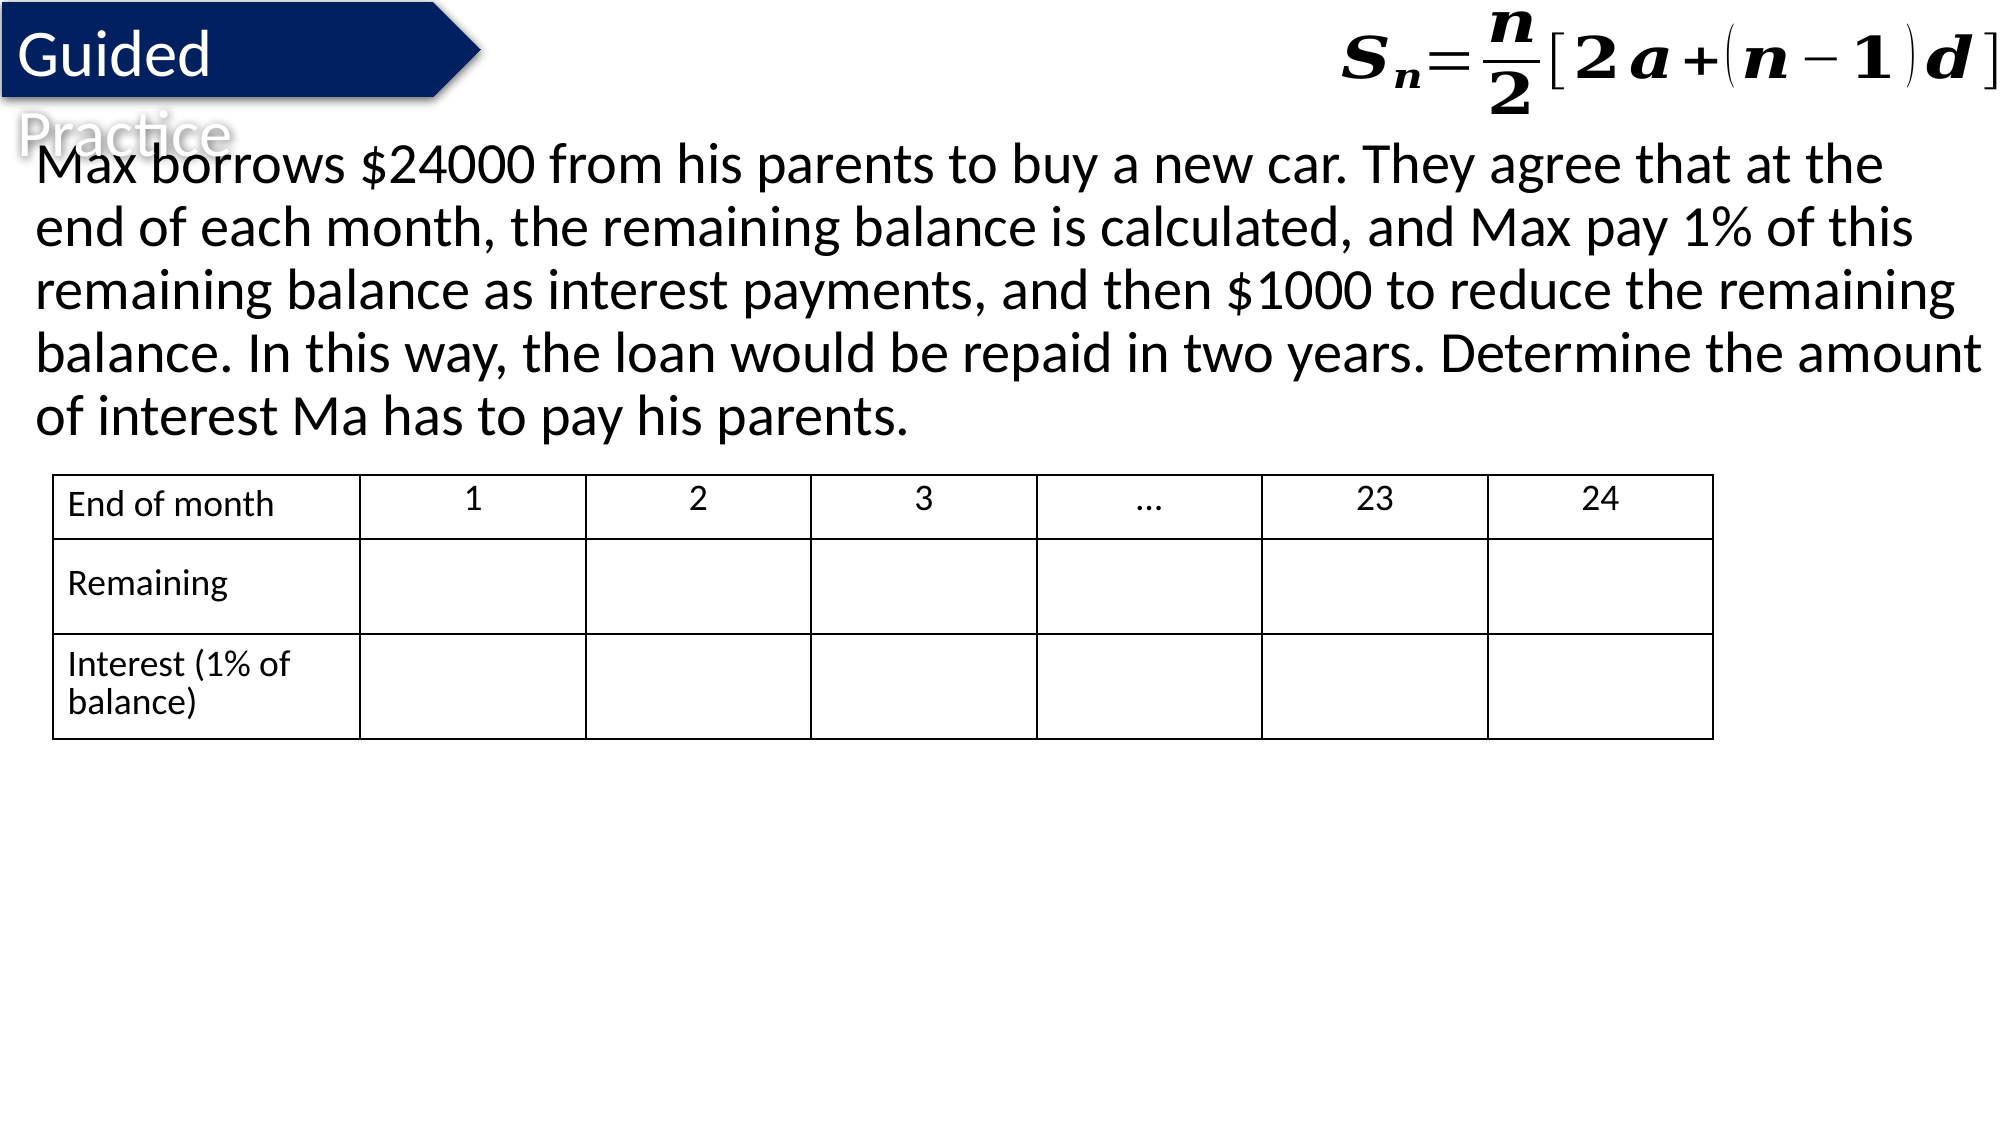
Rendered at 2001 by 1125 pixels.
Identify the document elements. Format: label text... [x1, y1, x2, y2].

table_header 3 [812, 476, 1036, 538]
table_cell [1038, 540, 1261, 633]
table_cell [361, 540, 585, 633]
table_cell [1489, 635, 1712, 738]
table_header End of month [54, 476, 359, 538]
table_cell [1489, 540, 1712, 633]
table_cell [812, 635, 1036, 738]
list Max borrows $24000 from his parents to buy a new car. They agree that at the end of each month, the remaining balance is calculated, and Max pay 1% of this remaining balance as interest payments, and then $1000 to reduce the remaining balance. In this way, the loan would be repaid in two years. Determine the amount of interest Ma has to pay his parents. [20, 126, 2000, 1096]
table_header 23 [1263, 476, 1487, 538]
table_cell Interest (1% of balance) [54, 635, 359, 738]
table_cell [587, 635, 810, 738]
table_header 1 [361, 476, 585, 538]
table_header 2 [587, 476, 810, 538]
table_cell [1038, 635, 1261, 738]
table_cell [1263, 635, 1487, 738]
table_header … [1038, 476, 1261, 538]
table_cell [587, 540, 810, 633]
table_cell [1263, 540, 1487, 633]
table_cell [812, 540, 1036, 633]
table_cell Remaining [54, 540, 359, 633]
text_box Guided Practice [2, 2, 481, 97]
table_cell [361, 635, 585, 738]
table_header 24 [1489, 476, 1712, 538]
